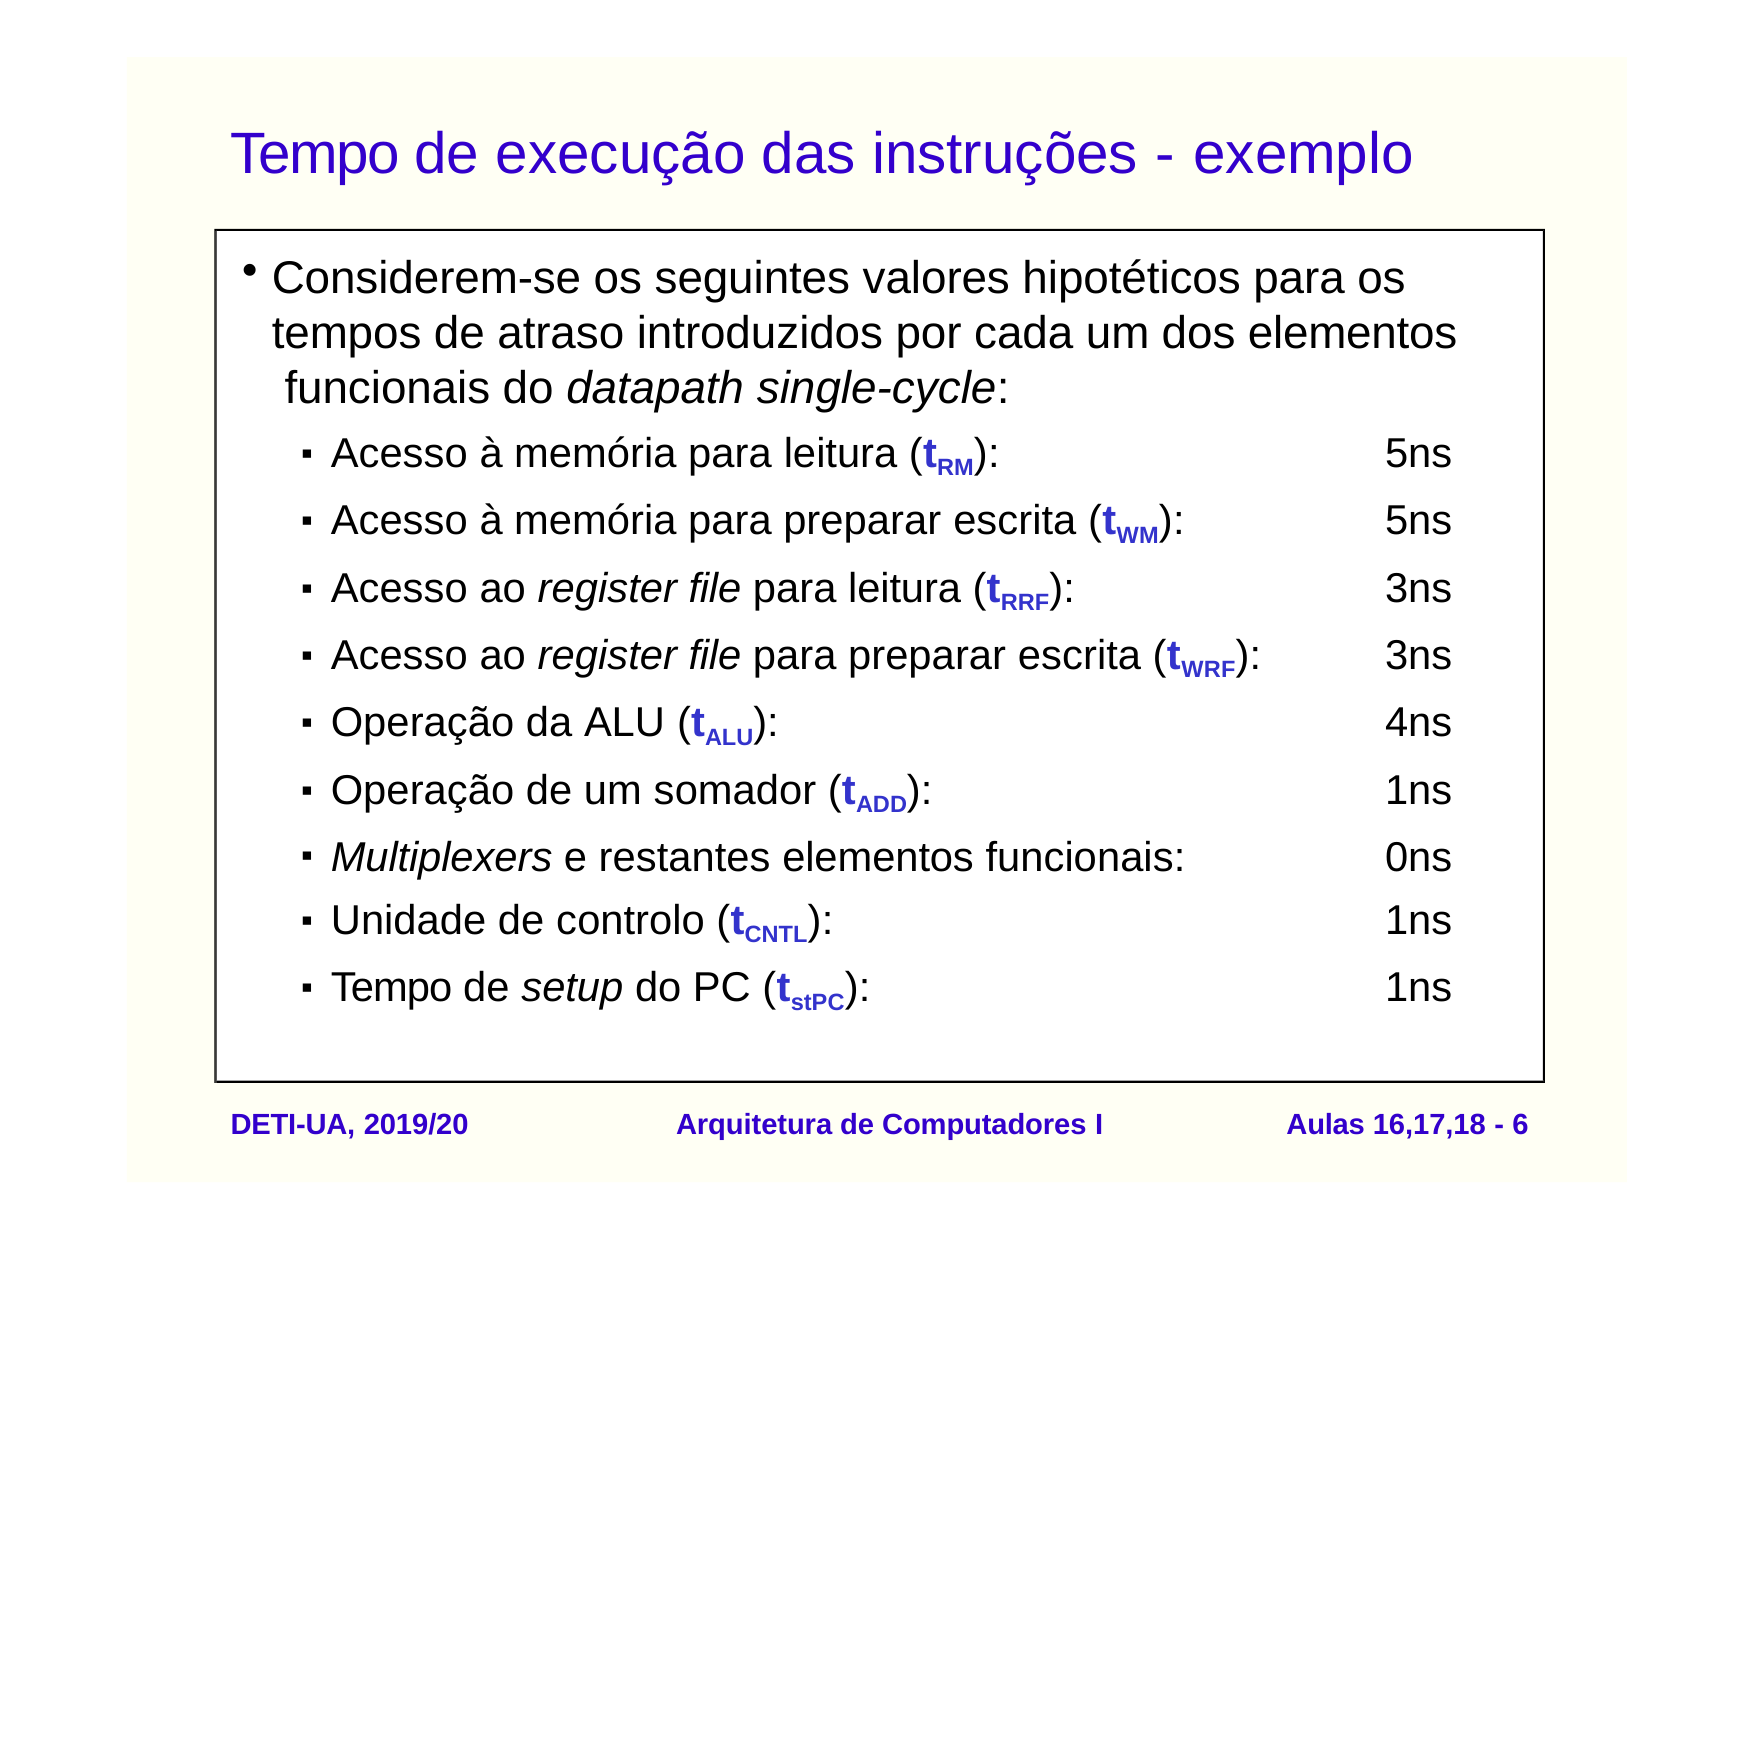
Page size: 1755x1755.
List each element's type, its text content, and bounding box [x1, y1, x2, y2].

footer Arquitetura de Computadores I [673, 1109, 1107, 1755]
slide_number DETI-UA, 2019/20 [228, 1109, 473, 1755]
title Tempo de execução das instruções - exemplo [228, 113, 1422, 409]
slide_number Aulas 16,17,18 - 5 [1268, 1109, 1533, 1755]
text_box [217, 231, 1542, 1080]
text_box [214, 228, 1545, 1083]
text_box Considerem-se os seguintes valores hipotéticos para os tempos de atraso introduzidos por cada um dos elementos funcionais do datapath single-cycle: Acesso à memória para leitura (tRM): 5ns Acesso à memória para preparar escrita (tWM): 5ns Acesso ao register file para leitura (tRRF): 3ns Acesso ao register file para preparar escrita (tWRF): 3ns Operação da ALU (tALU): 4ns Operação de um somador (tADD): 1ns Multiplexers e restantes elementos funcionais: 0ns Unidade de controlo (tCNTL): 1ns Tempo de setup do PC (tstPC): 1ns [237, 246, 1470, 1015]
